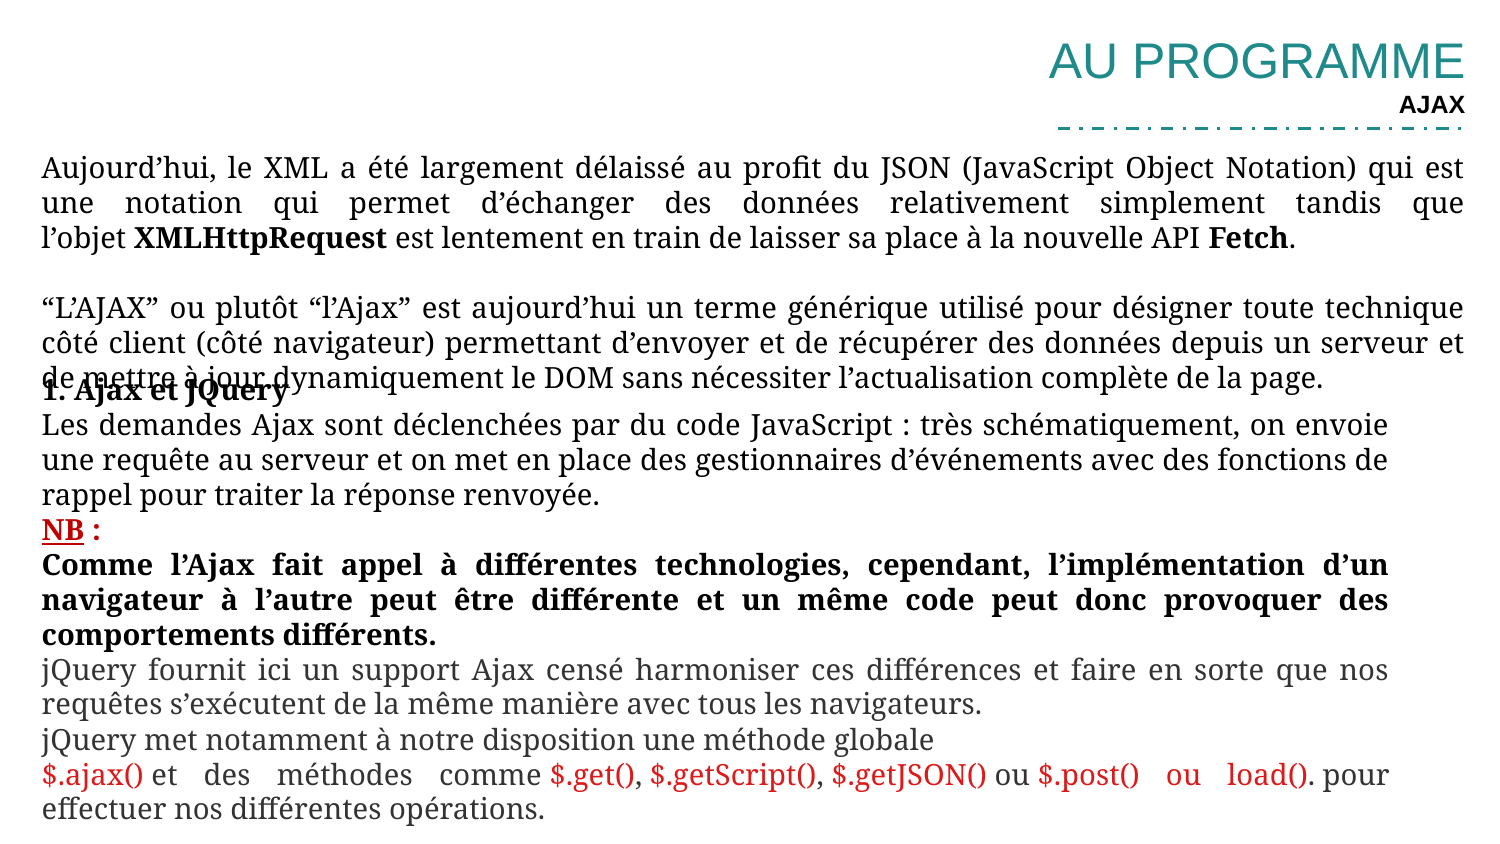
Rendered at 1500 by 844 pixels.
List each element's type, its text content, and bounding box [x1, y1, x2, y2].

text_box AU PROGRAMME AJAX [1003, 13, 1481, 128]
text_box 1. Ajax et JQuery Les demandes Ajax sont déclenchées par du code JavaScript : très schématiquement, on envoie une requête au serveur et on met en place des gestionnaires d’événements avec des fonctions de rappel pour traiter la réponse renvoyée. NB : Comme l’Ajax fait appel à différentes technologies, cependant, l’implémentation d’un navigateur à l’autre peut être différente et un même code peut donc provoquer des comportements différents. jQuery fournit ici un support Ajax censé harmoniser ces différences et faire en sorte que nos requêtes s’exécutent de la même manière avec tous les navigateurs. jQuery met notamment à notre disposition une méthode globale $.ajax() et des méthodes comme $.get(), $.getScript(), $.getJSON() ou $.post() ou load(). pour effectuer nos différentes opérations. [26, 363, 1405, 834]
text_box Aujourd’hui, le XML a été largement délaissé au profit du JSON (JavaScript Object Notation) qui est une notation qui permet d’échanger des données relativement simplement tandis que l’objet XMLHttpRequest est lentement en train de laisser sa place à la nouvelle API Fetch. “L’AJAX” ou plutôt “l’Ajax” est aujourd’hui un terme générique utilisé pour désigner toute technique côté client (côté navigateur) permettant d’envoyer et de récupérer des données depuis un serveur et de mettre à jour dynamiquement le DOM sans nécessiter l’actualisation complète de la page. [26, 142, 1481, 402]
